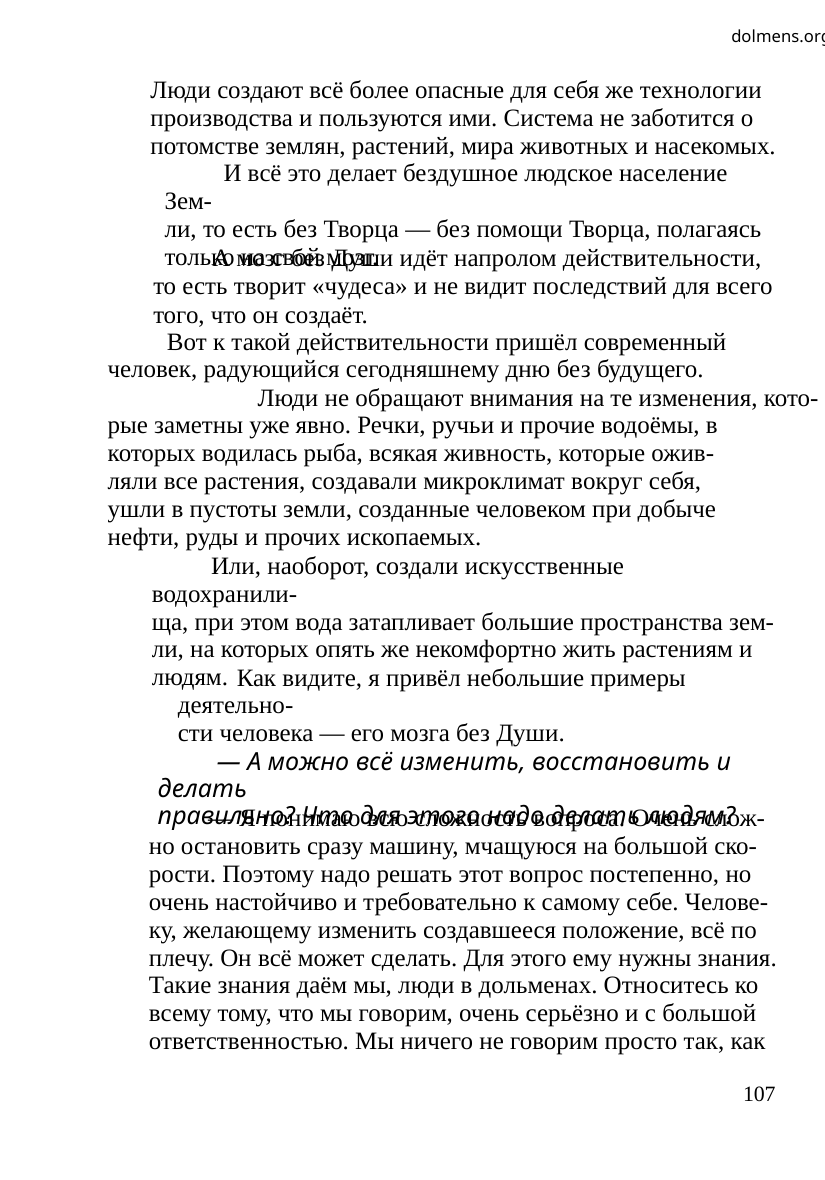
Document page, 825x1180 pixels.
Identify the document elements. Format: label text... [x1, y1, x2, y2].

text_box Или, наоборот, создали искусственные водохранили- ща, при этом вода затапливает большие пространства зем- ли, на которых опять же некомфортно жить растениям и людям. [151, 552, 776, 691]
text_box — Я понимаю всю сложность вопроса. Очень слож- но остановить сразу машину, мчащуюся на большой ско- рости. Поэтому надо решать этот вопрос постепенно, но очень настойчиво и требовательно к самому себе. Челове- ку, желающему изменить создавшееся положение, всё по плечу. Он всё может сделать. Для этого ему нужны знания. Такие знания даём мы, люди в дольменах. Относитесь ко всему тому, что мы говорим, очень серьёзно и с большой ответственностью. Мы ничего не говорим просто так, как [149, 804, 778, 1083]
text_box Люди создают всё более опасные для себя же технологии производства и пользуются ими. Система не заботится о потомстве землян, растений, мира животных и насекомых. [150, 74, 777, 188]
text_box И всё это делает бездушное людское население Зем- ли, то есть без Творца — без помощи Творца, полагаясь только на свой мозг. [164, 158, 763, 243]
text_box — А можно всё изменить, восстановить и делать правильно? Что для этого надо делать людям? [157, 747, 770, 804]
text_box Как видите, я привёл небольшие примеры деятельно- сти человека — его мозга без Души. [177, 664, 750, 746]
text_box dolmens.org [731, 27, 825, 66]
text_box Вот к такой действительности пришёл современный человек, радующийся сегодняшнему дню без будущего. Люди не обращают внимания на те изменения, кото- рые заметны уже явно. Речки, ручьи и прочие водоёмы, в которых водилась рыба, всякая живность, которые ожив- ляли все растения, создавали микроклимат вокруг себя, ушли в пустоты земли, созданные человеком при добыче нефти, руды и прочих ископаемых. [107, 327, 820, 579]
text_box 107 [743, 1079, 776, 1132]
text_box А мозг без Души идёт напролом действительности, то есть творит «чудеса» и не видит последствий для всего того, что он создаёт. [153, 243, 774, 327]
